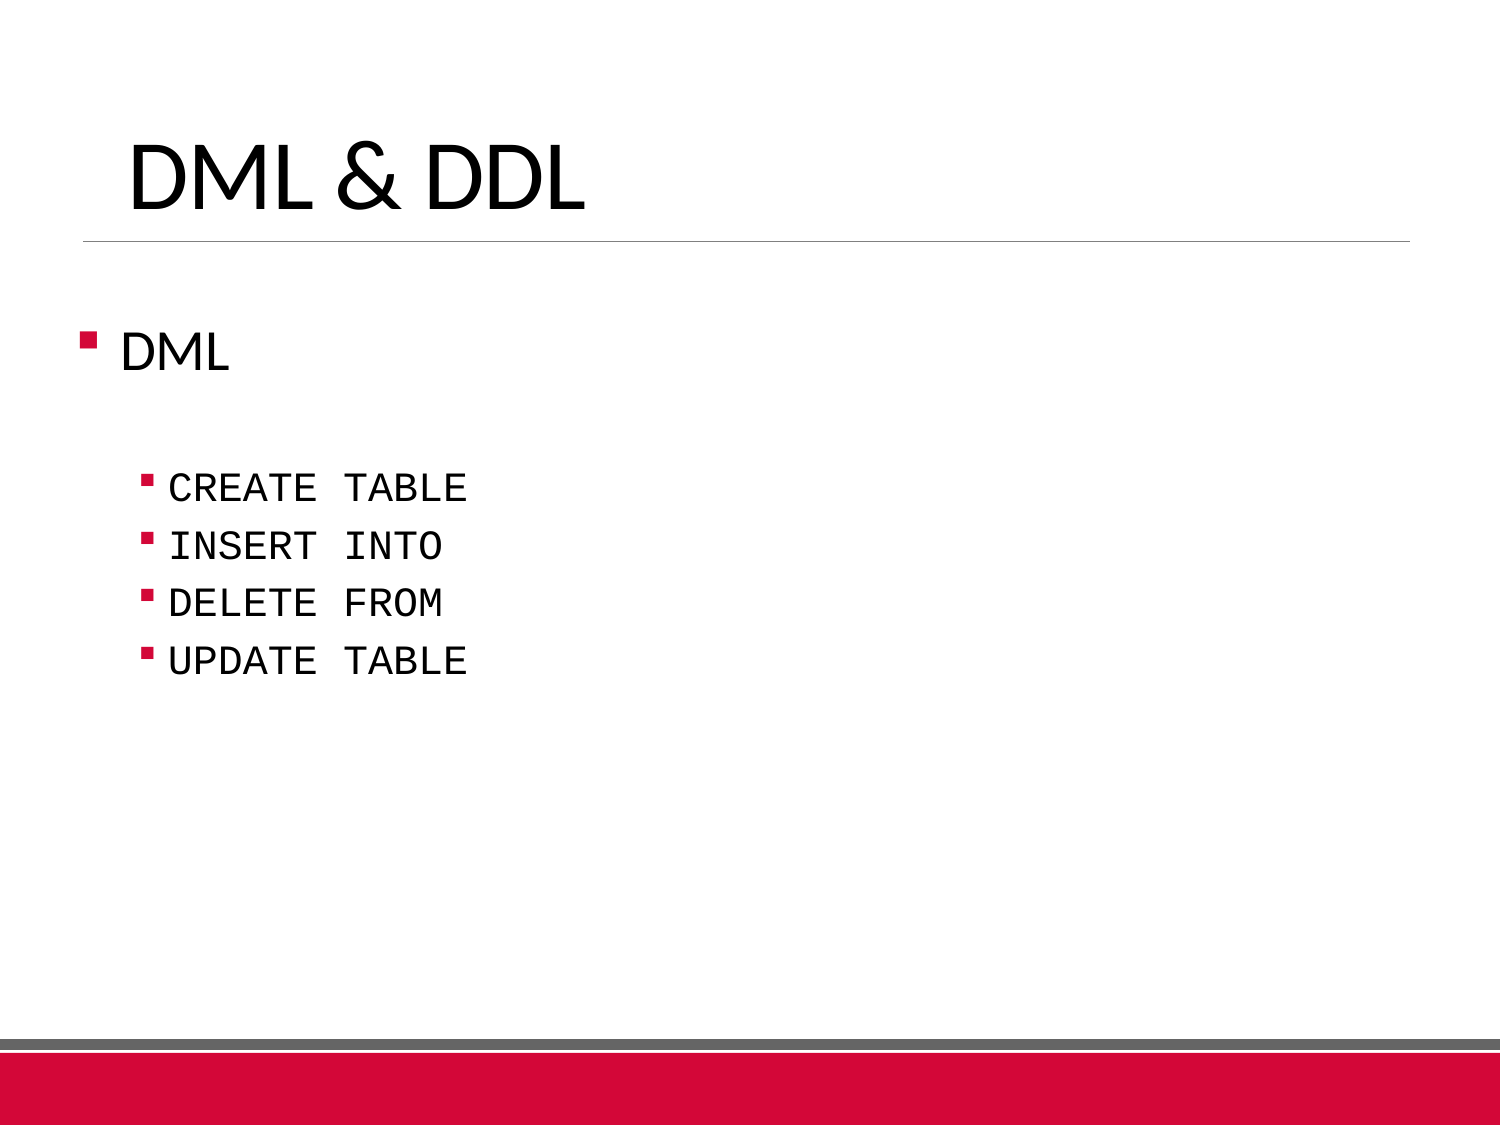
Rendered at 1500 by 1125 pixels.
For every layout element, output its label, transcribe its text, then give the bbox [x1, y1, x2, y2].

title DML & DDL [112, 75, 1388, 238]
list DML CREATE TABLE INSERT INTO DELETE FROM UPDATE TABLE [75, 312, 1425, 1050]
